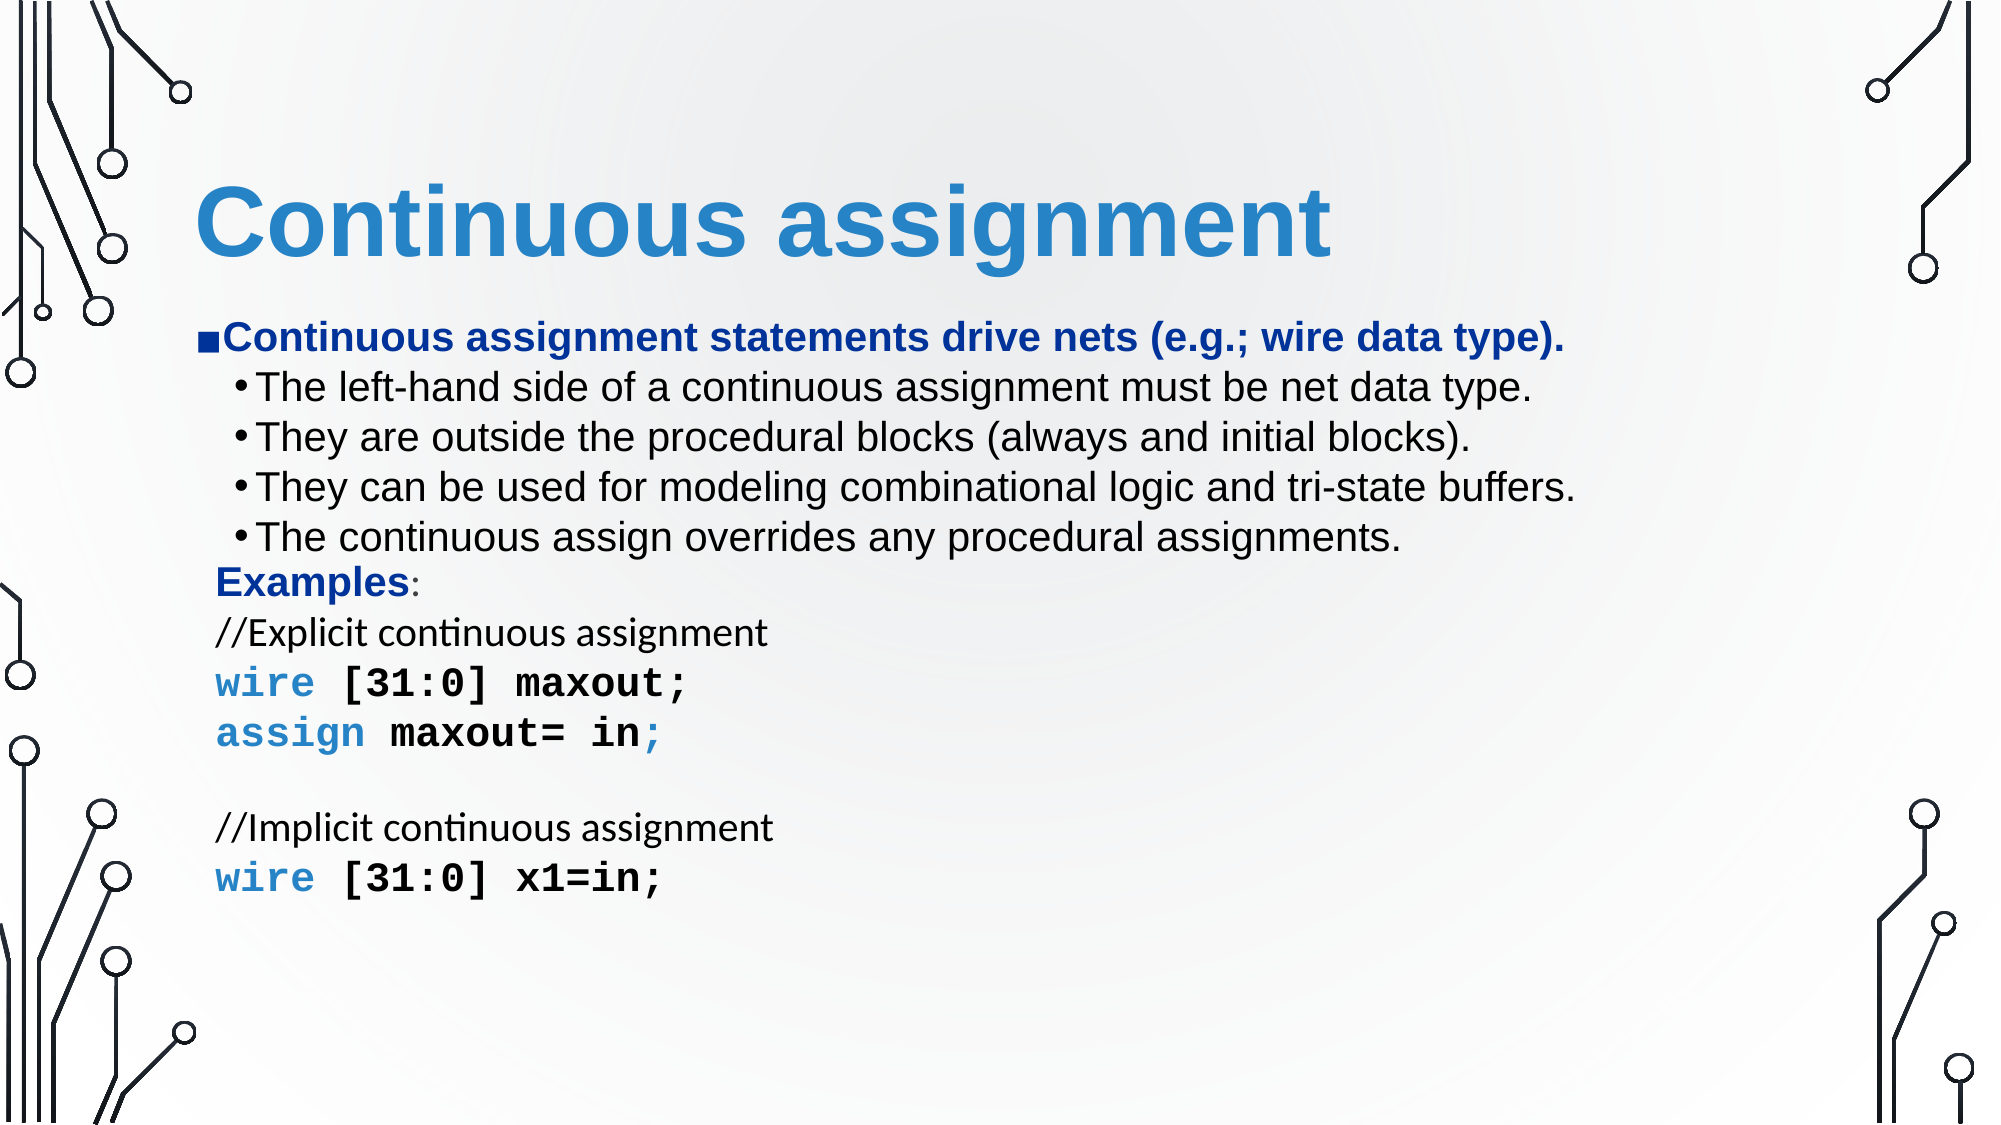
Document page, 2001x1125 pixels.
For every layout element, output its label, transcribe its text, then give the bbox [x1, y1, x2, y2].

text_box Continuous assignment [179, 46, 1830, 285]
text_box Continuous assignment statements drive nets (e.g.; wire data type). The left-hand side of a continuous assignment must be net data type. They are outside the procedural blocks (always and initial blocks). They can be used for modeling combinational logic and tri-state buffers. The continuous assign overrides any procedural assignments. Examples: //Explicit continuous assignment wire [31:0] maxout; assign maxout= in; //Implicit continuous assignment wire [31:0] x1=in; [179, 302, 1830, 963]
